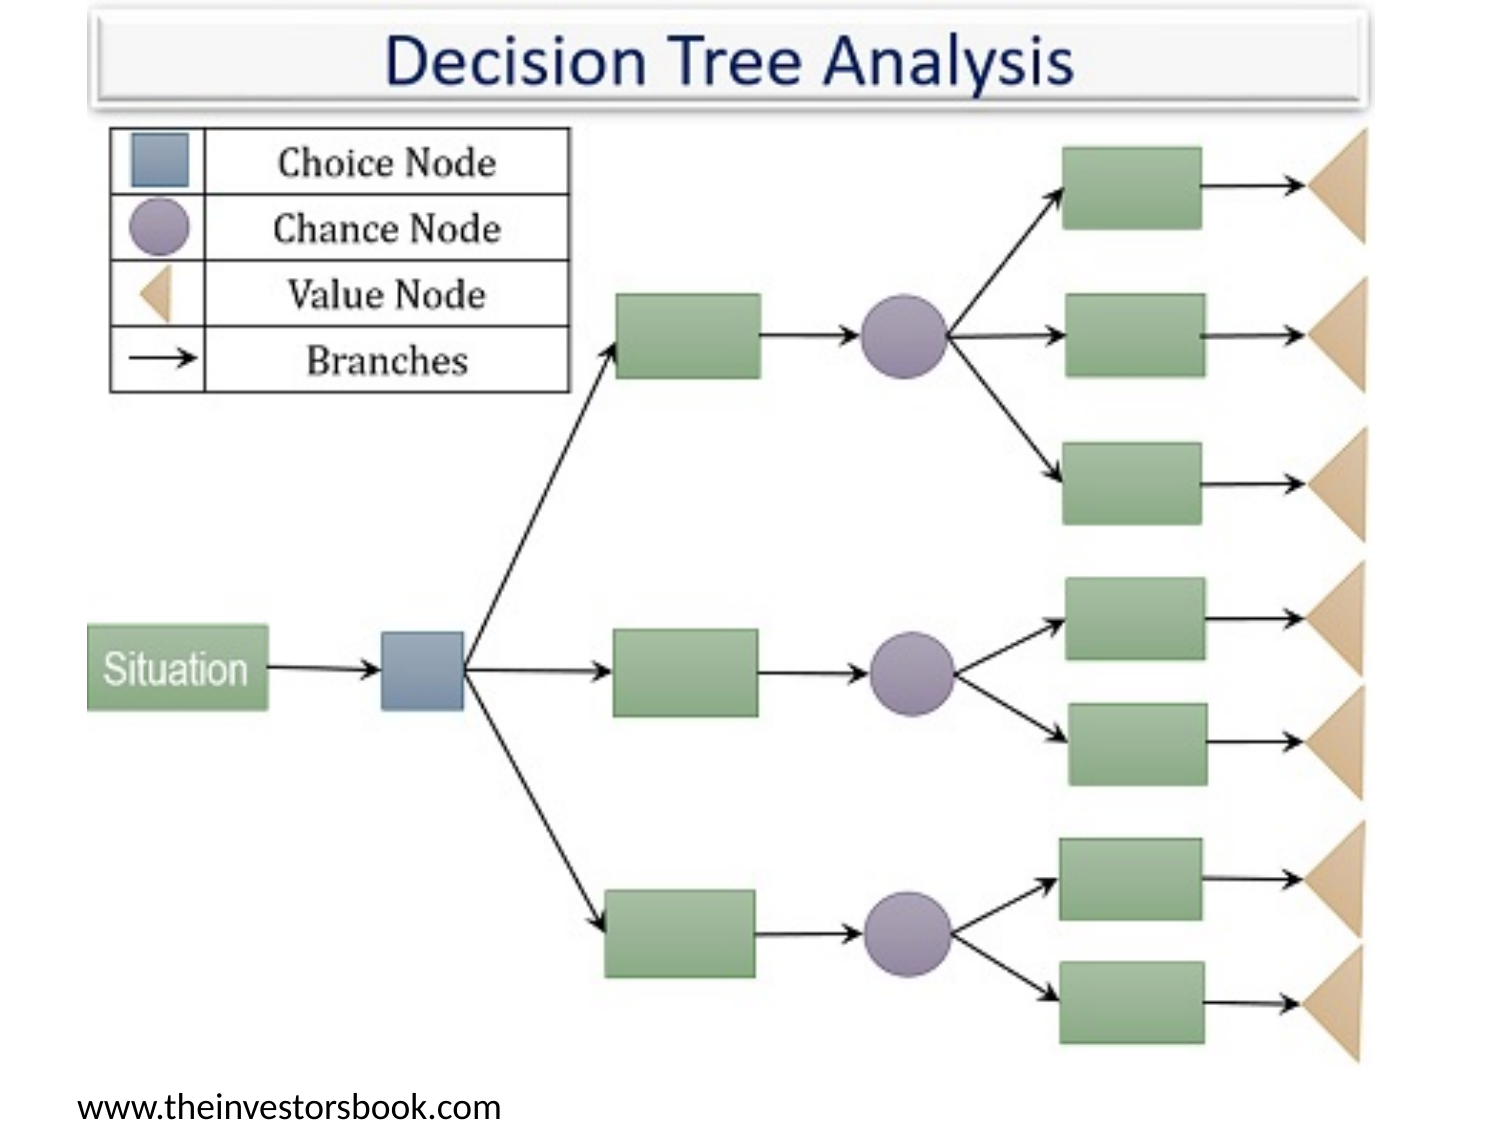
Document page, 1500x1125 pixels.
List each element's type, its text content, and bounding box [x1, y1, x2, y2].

picture [87, 0, 1376, 1068]
text_box www.theinvestorsbook.com [62, 1074, 525, 1125]
